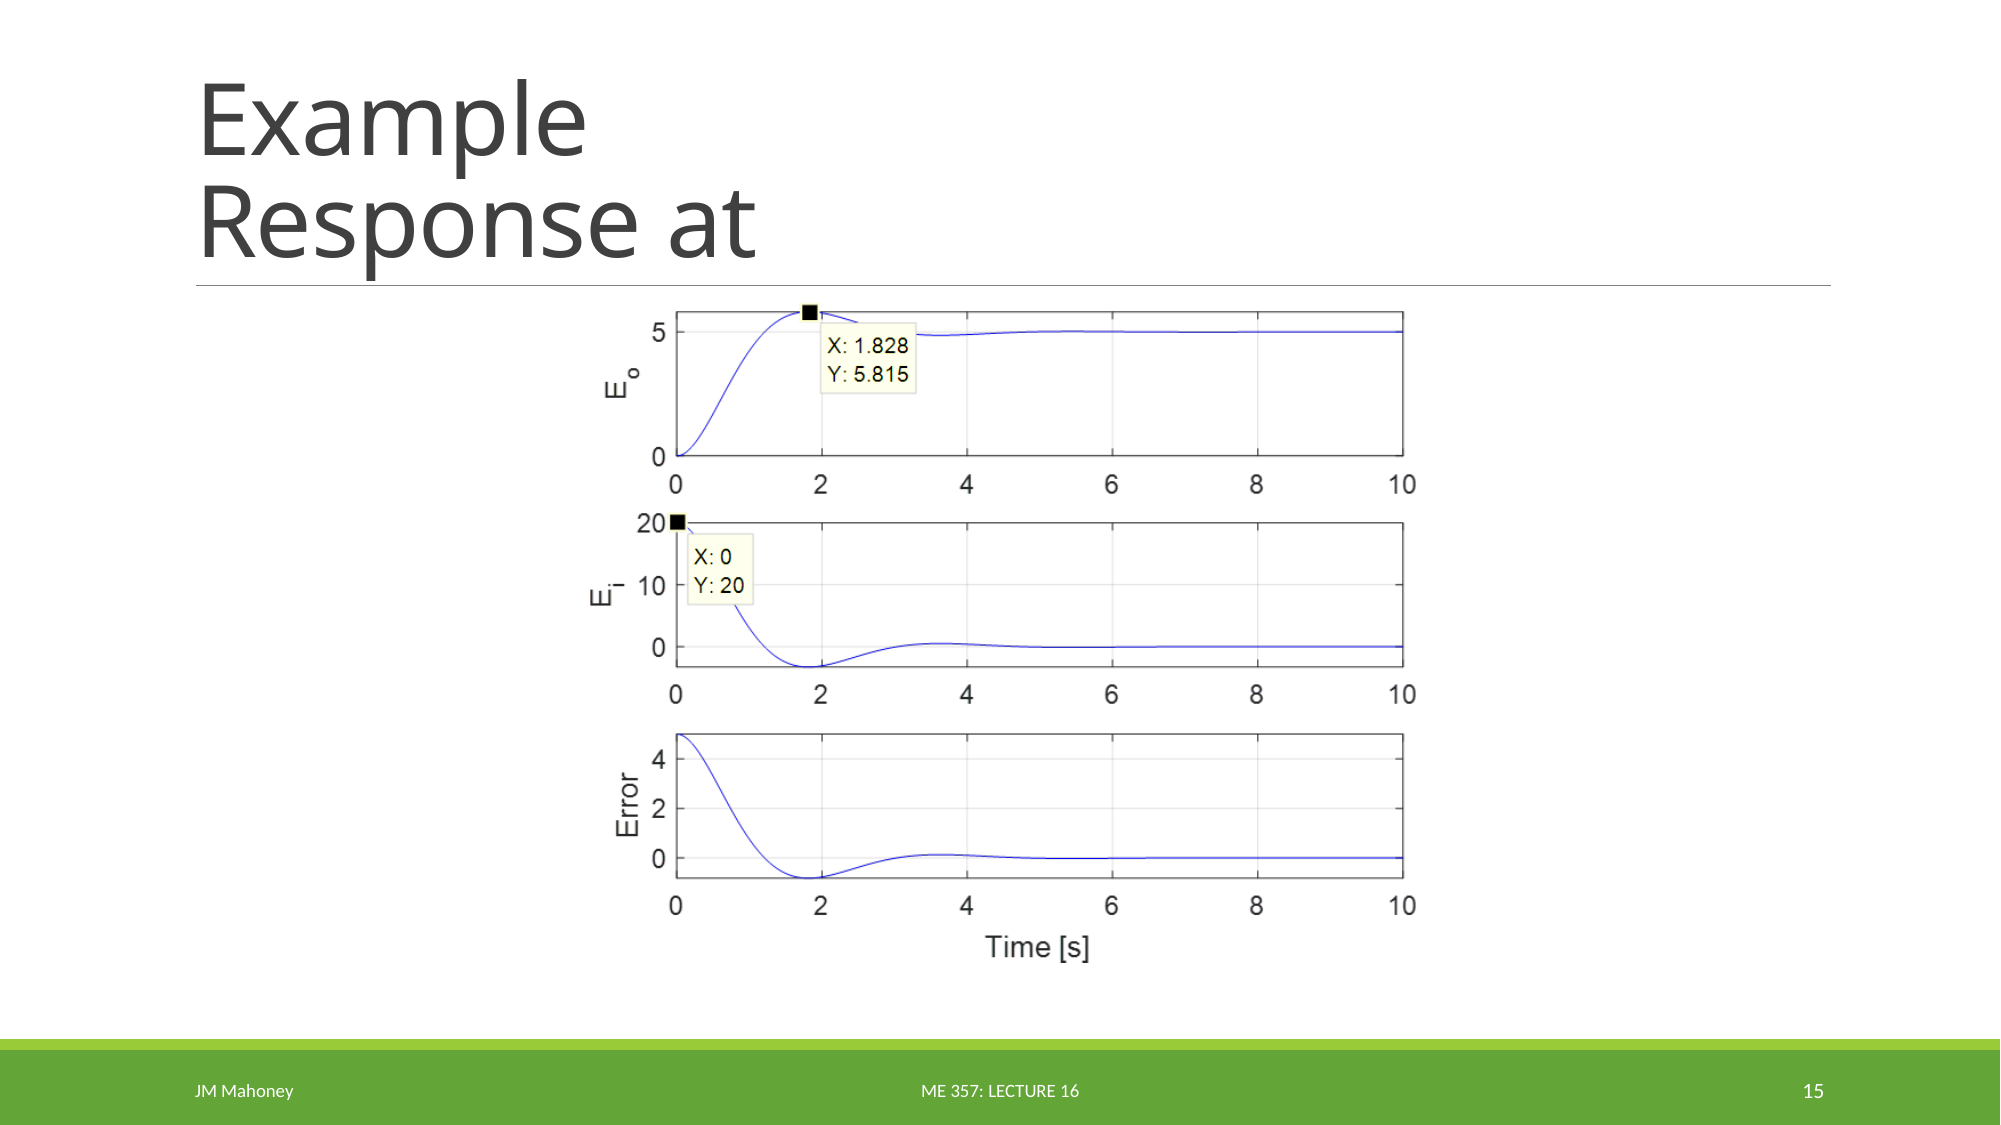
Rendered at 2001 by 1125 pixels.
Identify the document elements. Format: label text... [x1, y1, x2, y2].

slide_number JM Mahoney [180, 1059, 586, 1120]
footer ME 357: Lecture 16 [604, 1059, 1396, 1120]
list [589, 302, 1418, 964]
slide_number 15 [1624, 1059, 1840, 1120]
